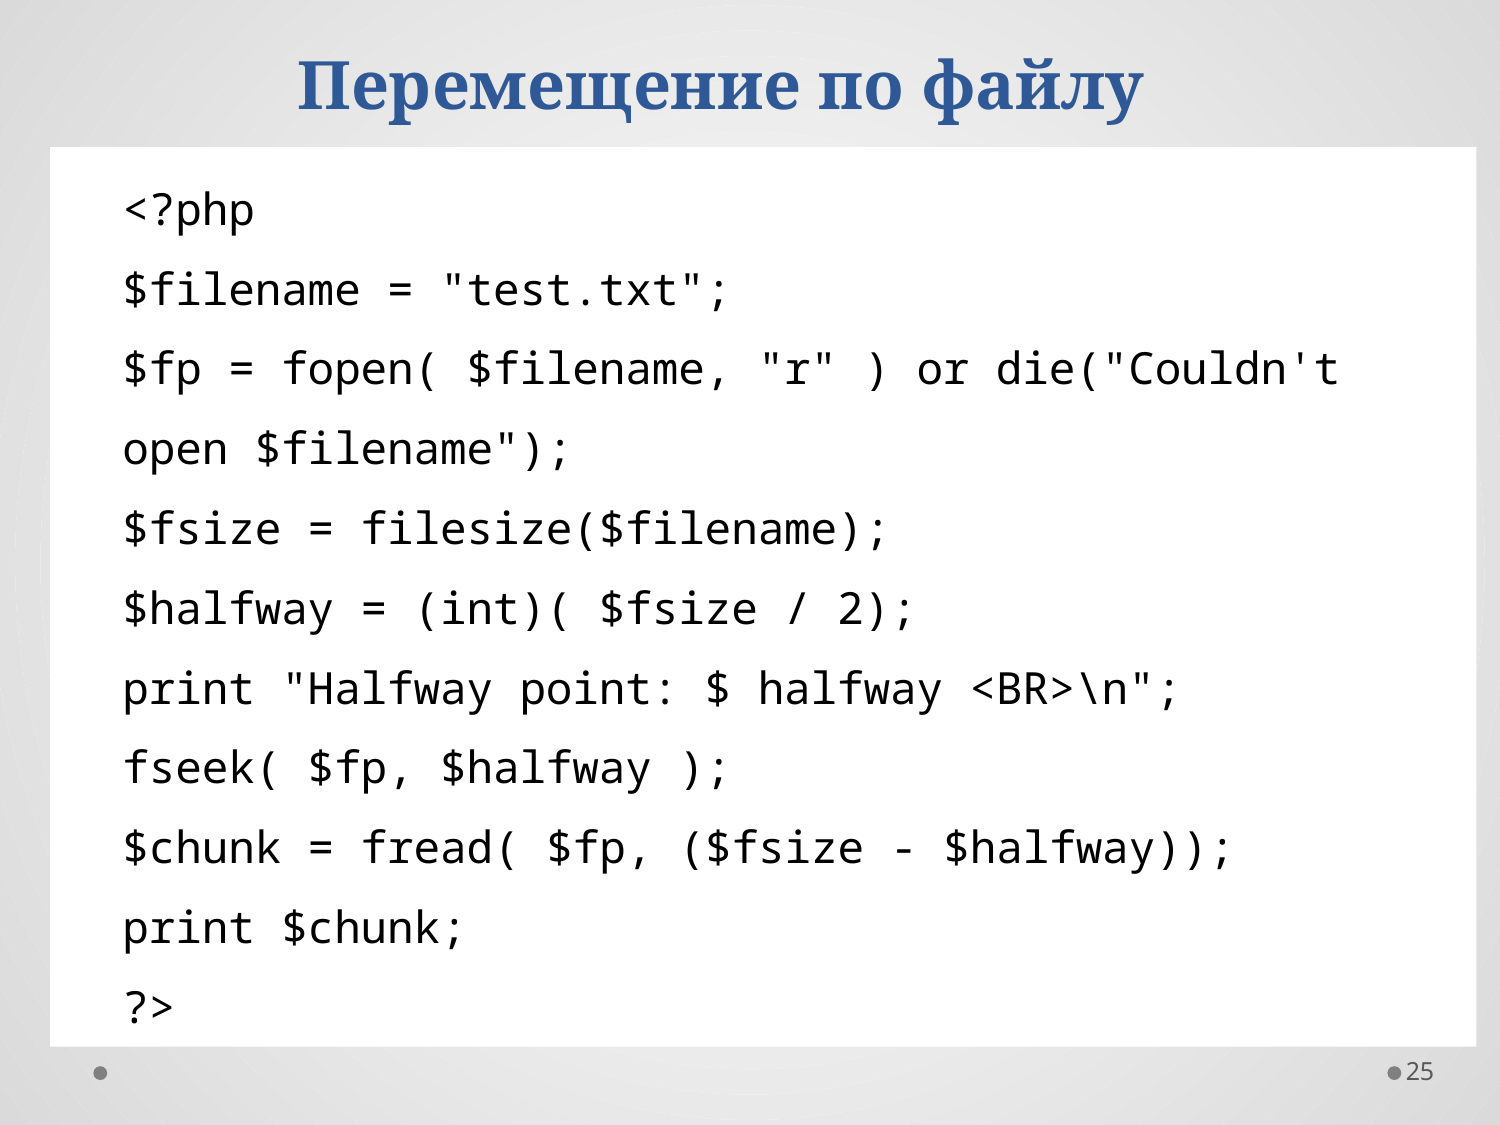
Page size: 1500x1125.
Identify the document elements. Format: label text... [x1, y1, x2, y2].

list <?php $filename = "test.txt"; $fp = fopen( $filename, "r" ) or die("Couldn't open $filename"); $fsize = filesize($filename); $halfway = (int)( $fsize / 2); print "Halfway point: $ halfway <BR>\n"; fseek( $fp, $halfway ); $chunk = fread( $fp, ($fsize - $halfway)); print $chunk; ?> [50, 147, 1477, 1047]
title Перемещение по файлу [83, 0, 1359, 131]
slide_number 25 [1401, 1042, 1494, 1103]
